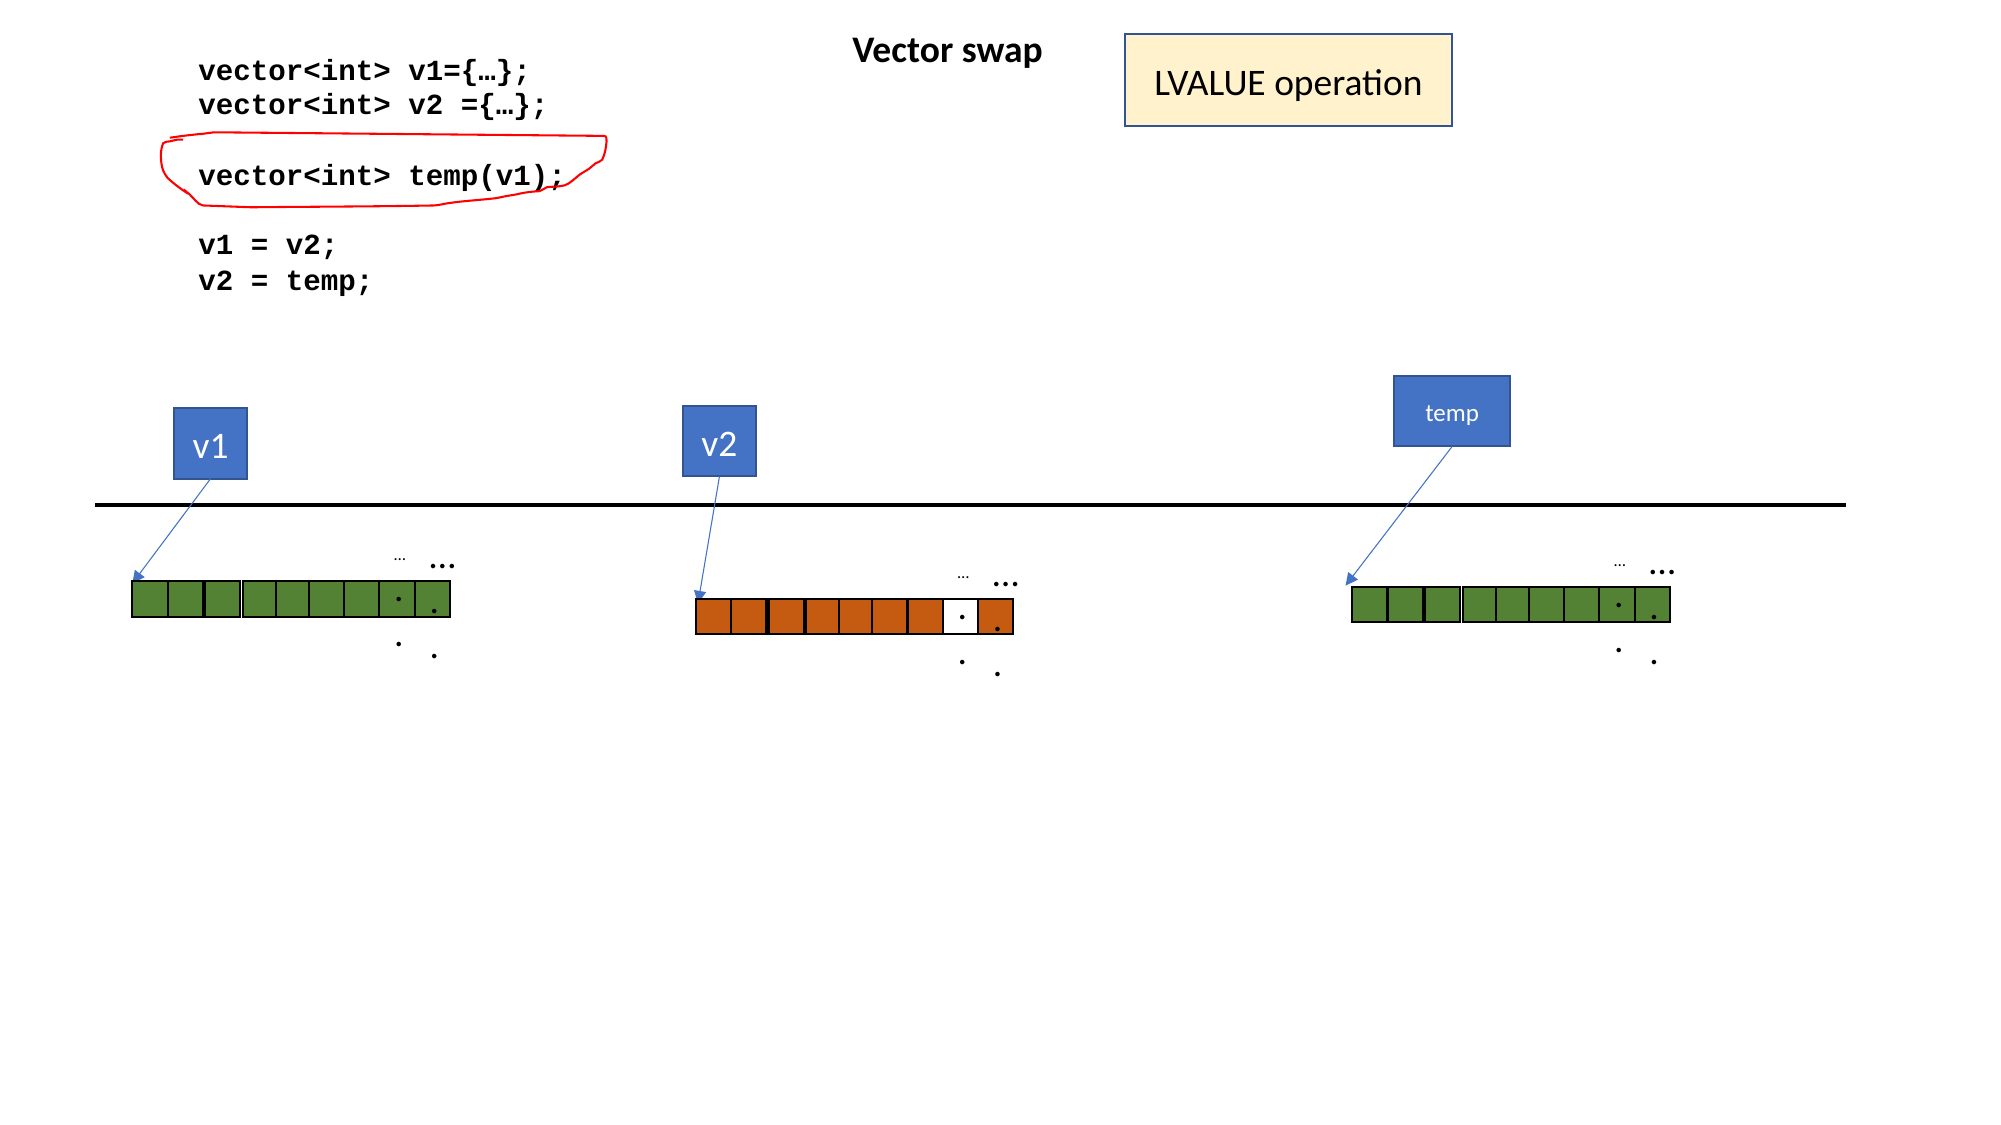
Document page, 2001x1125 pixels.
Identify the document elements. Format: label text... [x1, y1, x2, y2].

text_box [1462, 586, 1495, 623]
text_box ….. [1598, 586, 1634, 623]
text_box [805, 598, 838, 635]
text_box [167, 584, 204, 618]
text_box [242, 580, 275, 618]
text_box [159, 131, 608, 209]
text_box [204, 580, 241, 618]
text_box [1424, 586, 1461, 623]
text_box [767, 598, 805, 635]
text_box [1563, 586, 1598, 623]
text_box [1495, 586, 1528, 623]
text_box [1387, 586, 1424, 623]
text_box ….. [942, 598, 977, 635]
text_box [132, 478, 211, 584]
text_box [730, 598, 767, 635]
text_box Vector swap [667, 17, 1228, 77]
text_box [871, 598, 906, 635]
text_box ….. [414, 580, 451, 618]
text_box temp [1393, 375, 1511, 447]
text_box vector<int> v1={…}; vector<int> v2 ={…}; vector<int> temp(v1); v1 = v2; v2 = temp; [183, 43, 720, 338]
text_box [697, 476, 720, 604]
text_box LVALUE operation [1124, 33, 1453, 127]
text_box v1 [173, 407, 248, 480]
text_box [1345, 446, 1453, 586]
text_box v2 [682, 405, 757, 477]
text_box ….. [1634, 586, 1671, 623]
text_box [308, 580, 343, 618]
text_box [1351, 586, 1387, 623]
text_box [838, 598, 871, 635]
text_box [695, 598, 730, 635]
text_box [906, 598, 942, 635]
text_box [275, 580, 308, 618]
text_box ….. [378, 580, 414, 618]
text_box [1528, 586, 1563, 623]
text_box [343, 580, 378, 618]
text_box [131, 580, 167, 618]
text_box ….. [977, 598, 1014, 635]
